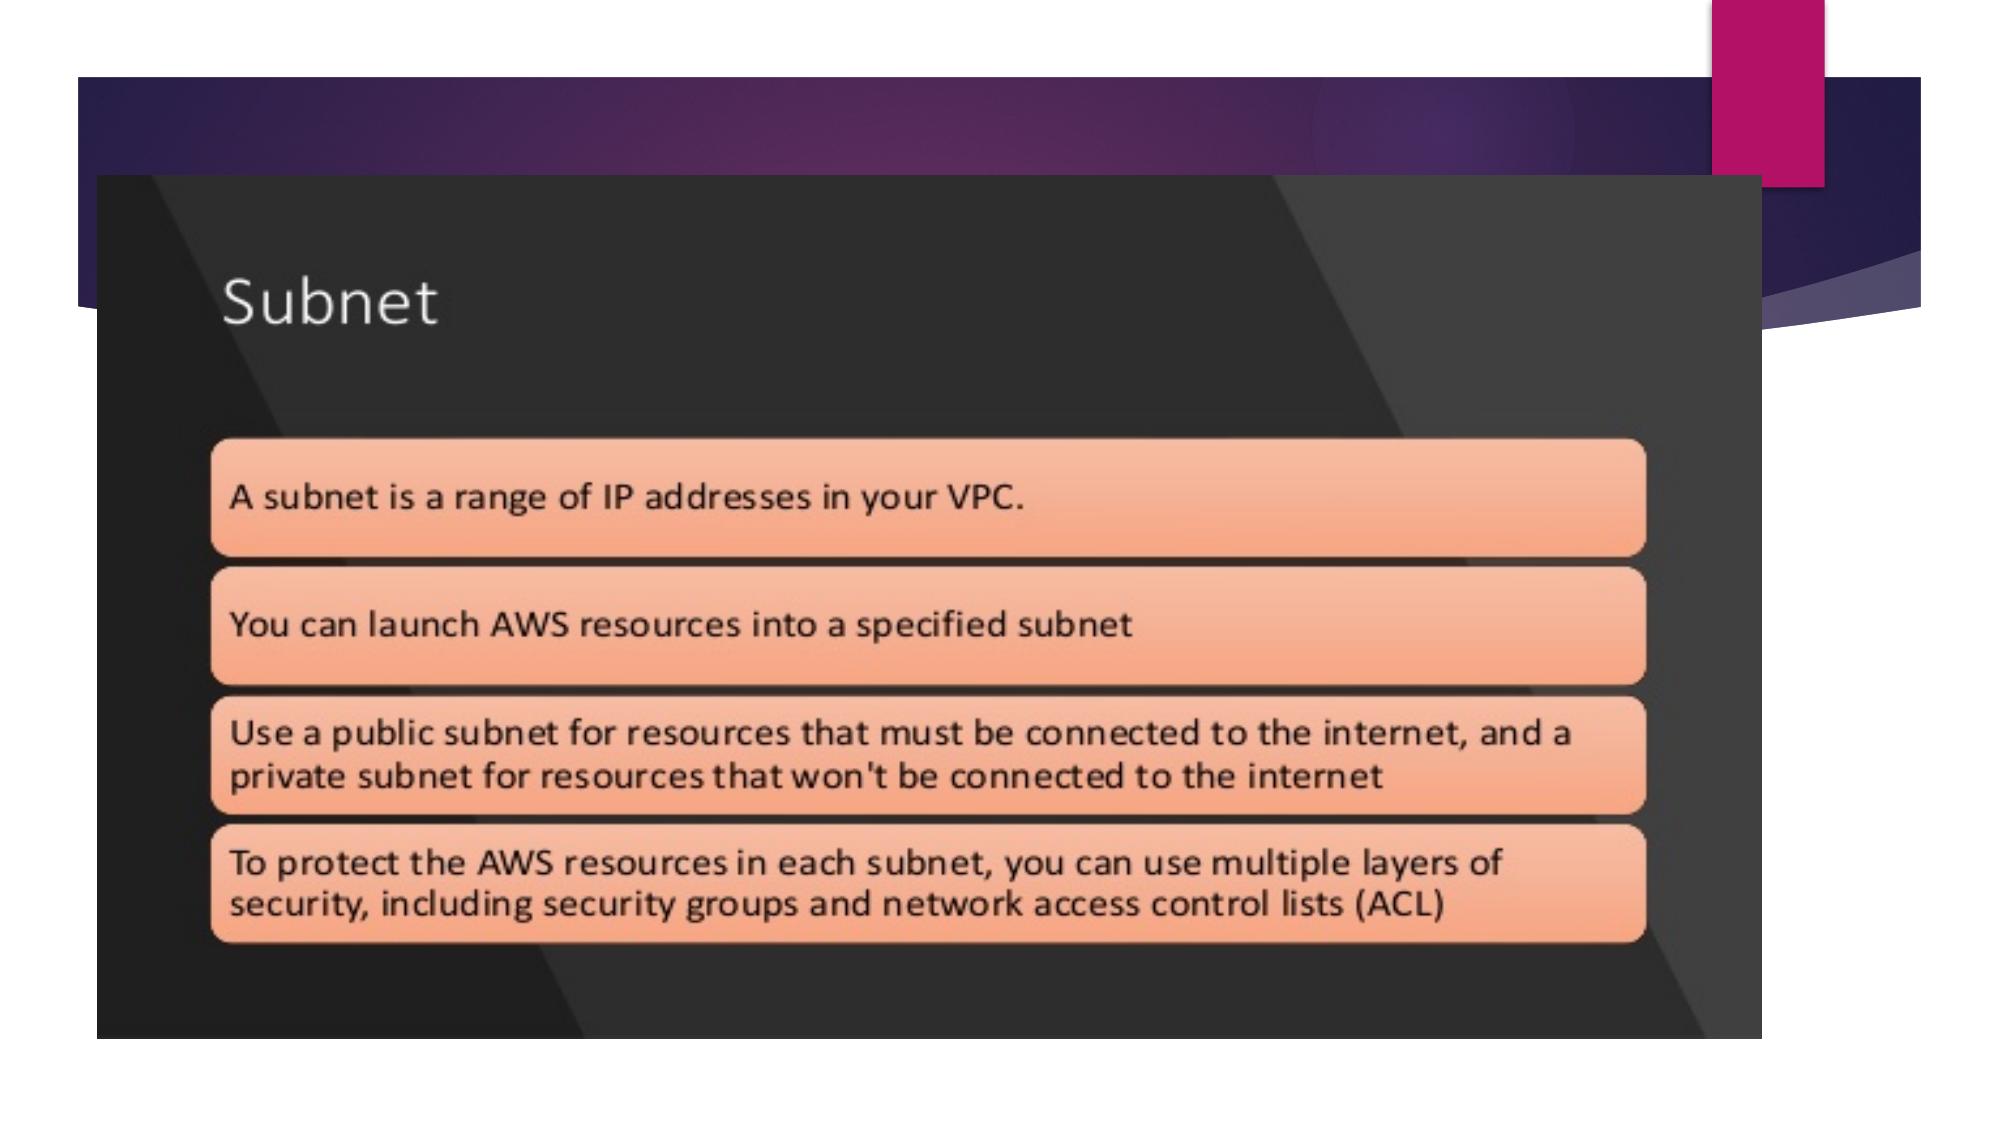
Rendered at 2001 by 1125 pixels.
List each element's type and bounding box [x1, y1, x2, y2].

list [97, 174, 1762, 1039]
